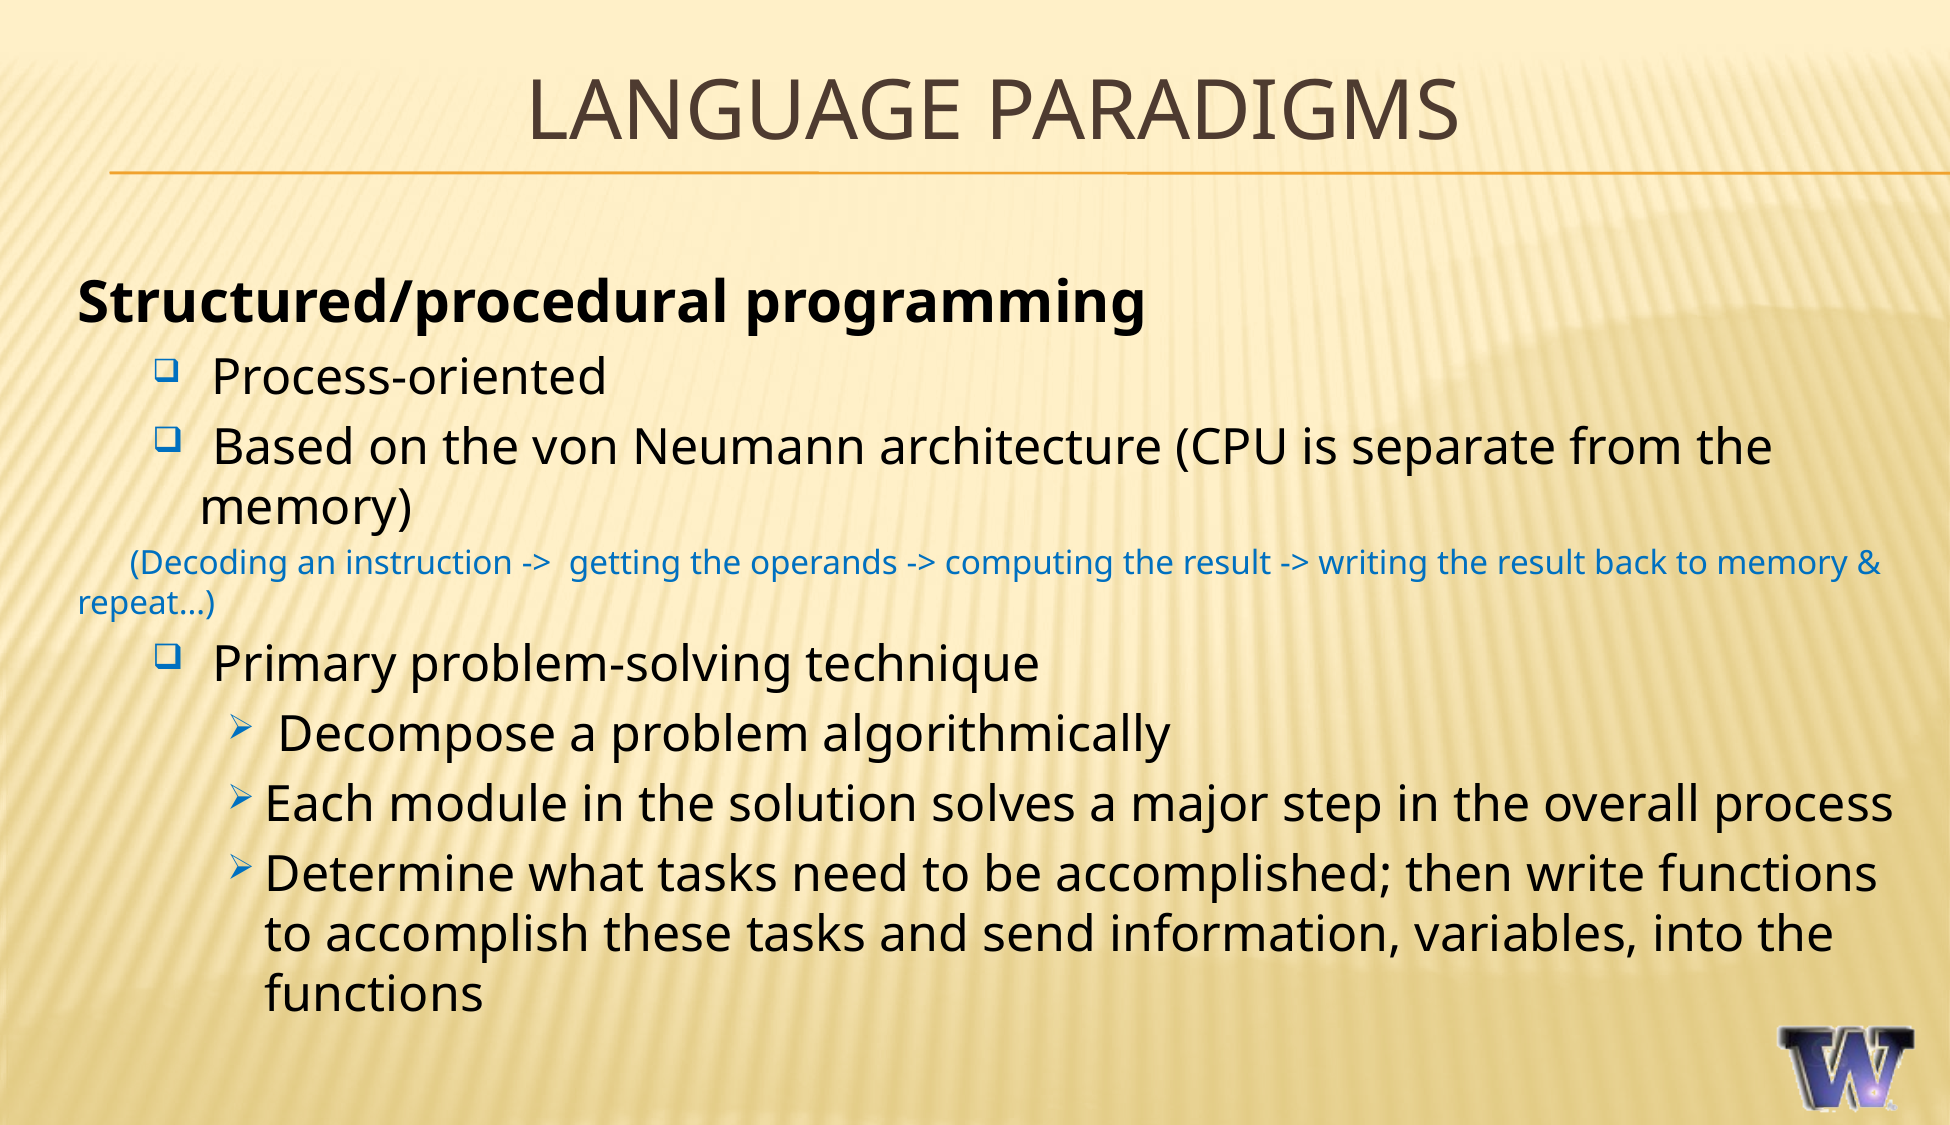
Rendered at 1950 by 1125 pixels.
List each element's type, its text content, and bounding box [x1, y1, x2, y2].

title language paradigms [97, 37, 1950, 175]
list Structured/procedural programming Process-oriented Based on the von Neumann architecture (CPU is separate from the memory) (Decoding an instruction -> getting the operands -> computing the result -> writing the result back to memory & repeat…) Primary problem-solving technique Decompose a problem algorithmically Each module in the solution solves a major step in the overall process Determine what tasks need to be accomplished; then write functions to accomplish these tasks and send information, variables, into the functions [62, 195, 1915, 1073]
picture [1754, 1012, 1948, 1125]
